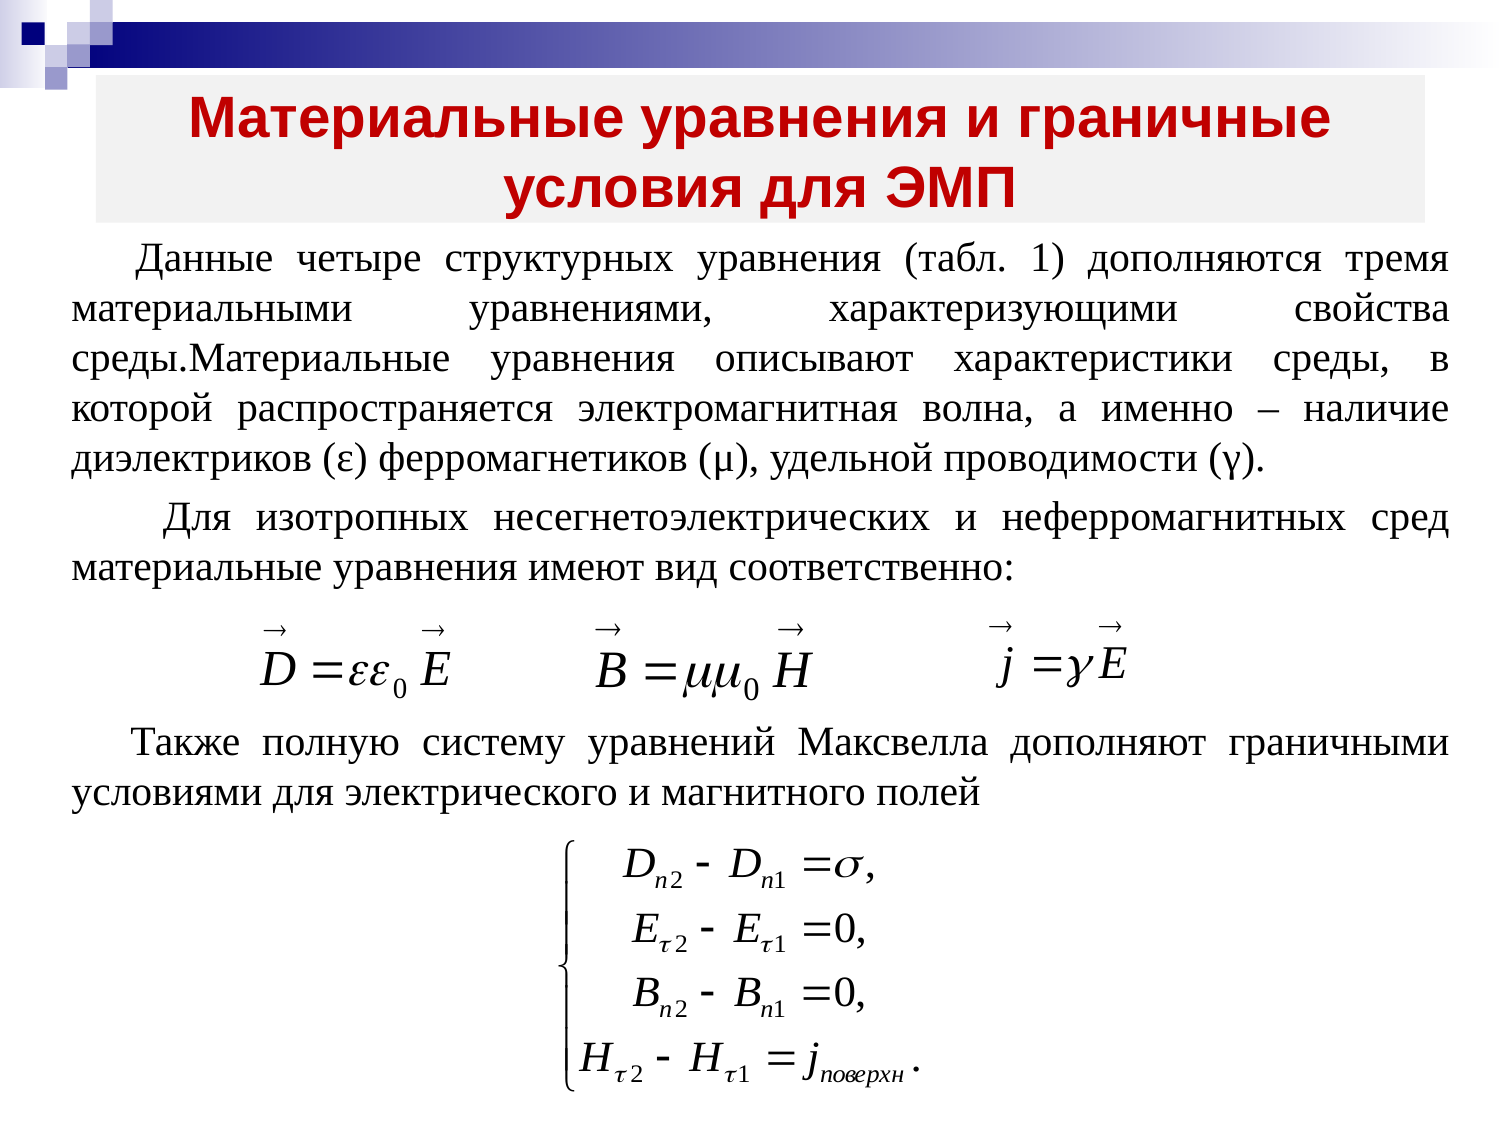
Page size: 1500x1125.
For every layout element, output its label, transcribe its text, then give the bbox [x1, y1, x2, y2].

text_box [251, 605, 463, 711]
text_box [548, 832, 928, 1100]
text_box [984, 605, 1137, 697]
list Данные четыре структурных уравнения (табл. 1) дополняются тремя материальными уравнениями, характеризующими свойства среды.Материальные уравнения описывают характеристики среды, в которой распространяется электромагнитная волна, а именно – наличие диэлектриков (ε) ферромагнетиков (μ), удельной проводимости (γ). Для изотропных несегнетоэлектрических и неферромагнитных сред материальные уравнения имеют вид соответственно: Также полную систему уравнений Максвелла дополняют граничными условиями для электрического и магнитного полей [0, 222, 1466, 719]
title Материальные уравнения и граничные условия для ЭМП [95, 74, 1426, 222]
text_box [588, 605, 824, 711]
